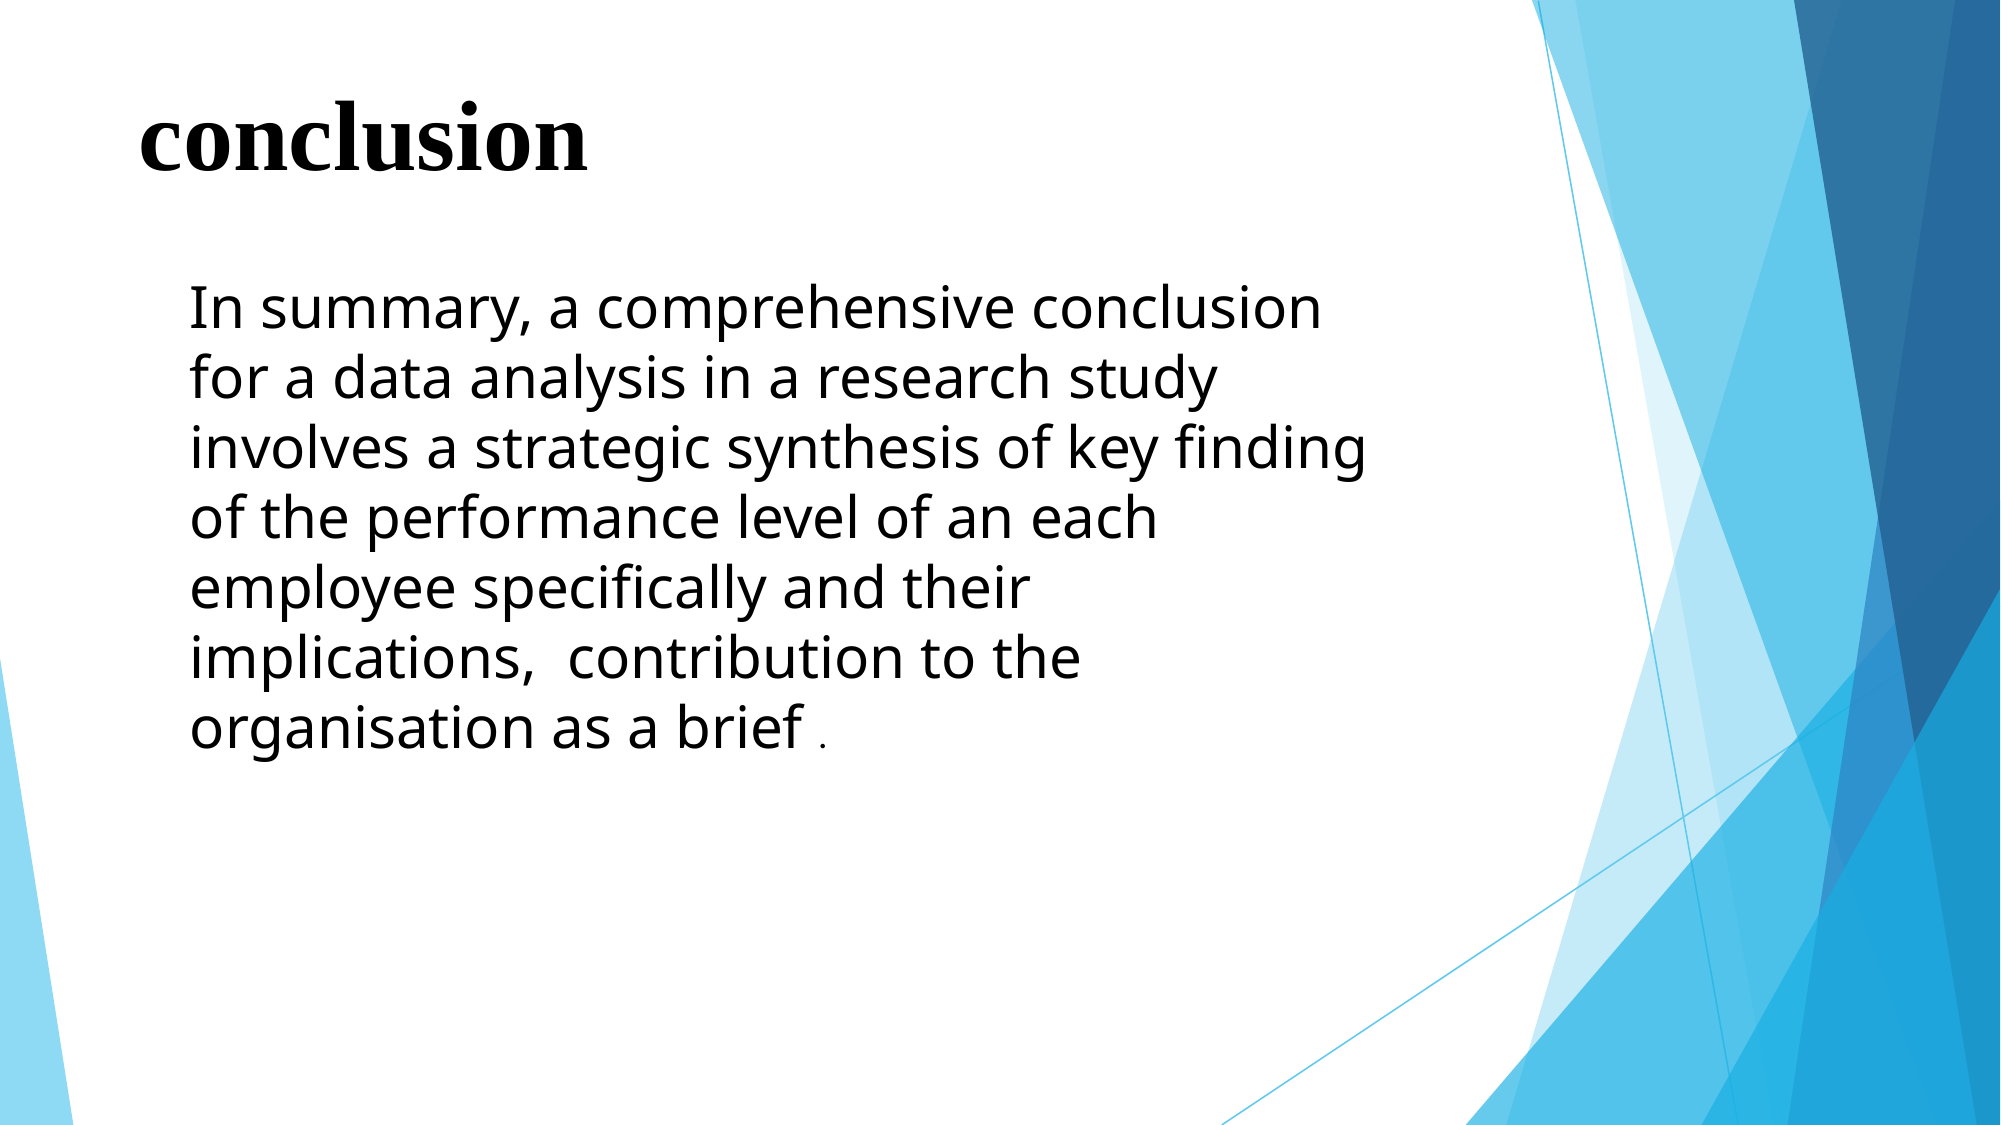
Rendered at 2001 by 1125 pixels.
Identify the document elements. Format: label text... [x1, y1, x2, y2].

text_box In summary, a comprehensive conclusion for a data analysis in a research study involves a strategic synthesis of key finding of the performance level of an each employee specifically and their implications, contribution to the organisation as a brief . [174, 262, 1400, 768]
title conclusion [123, 62, 1877, 189]
